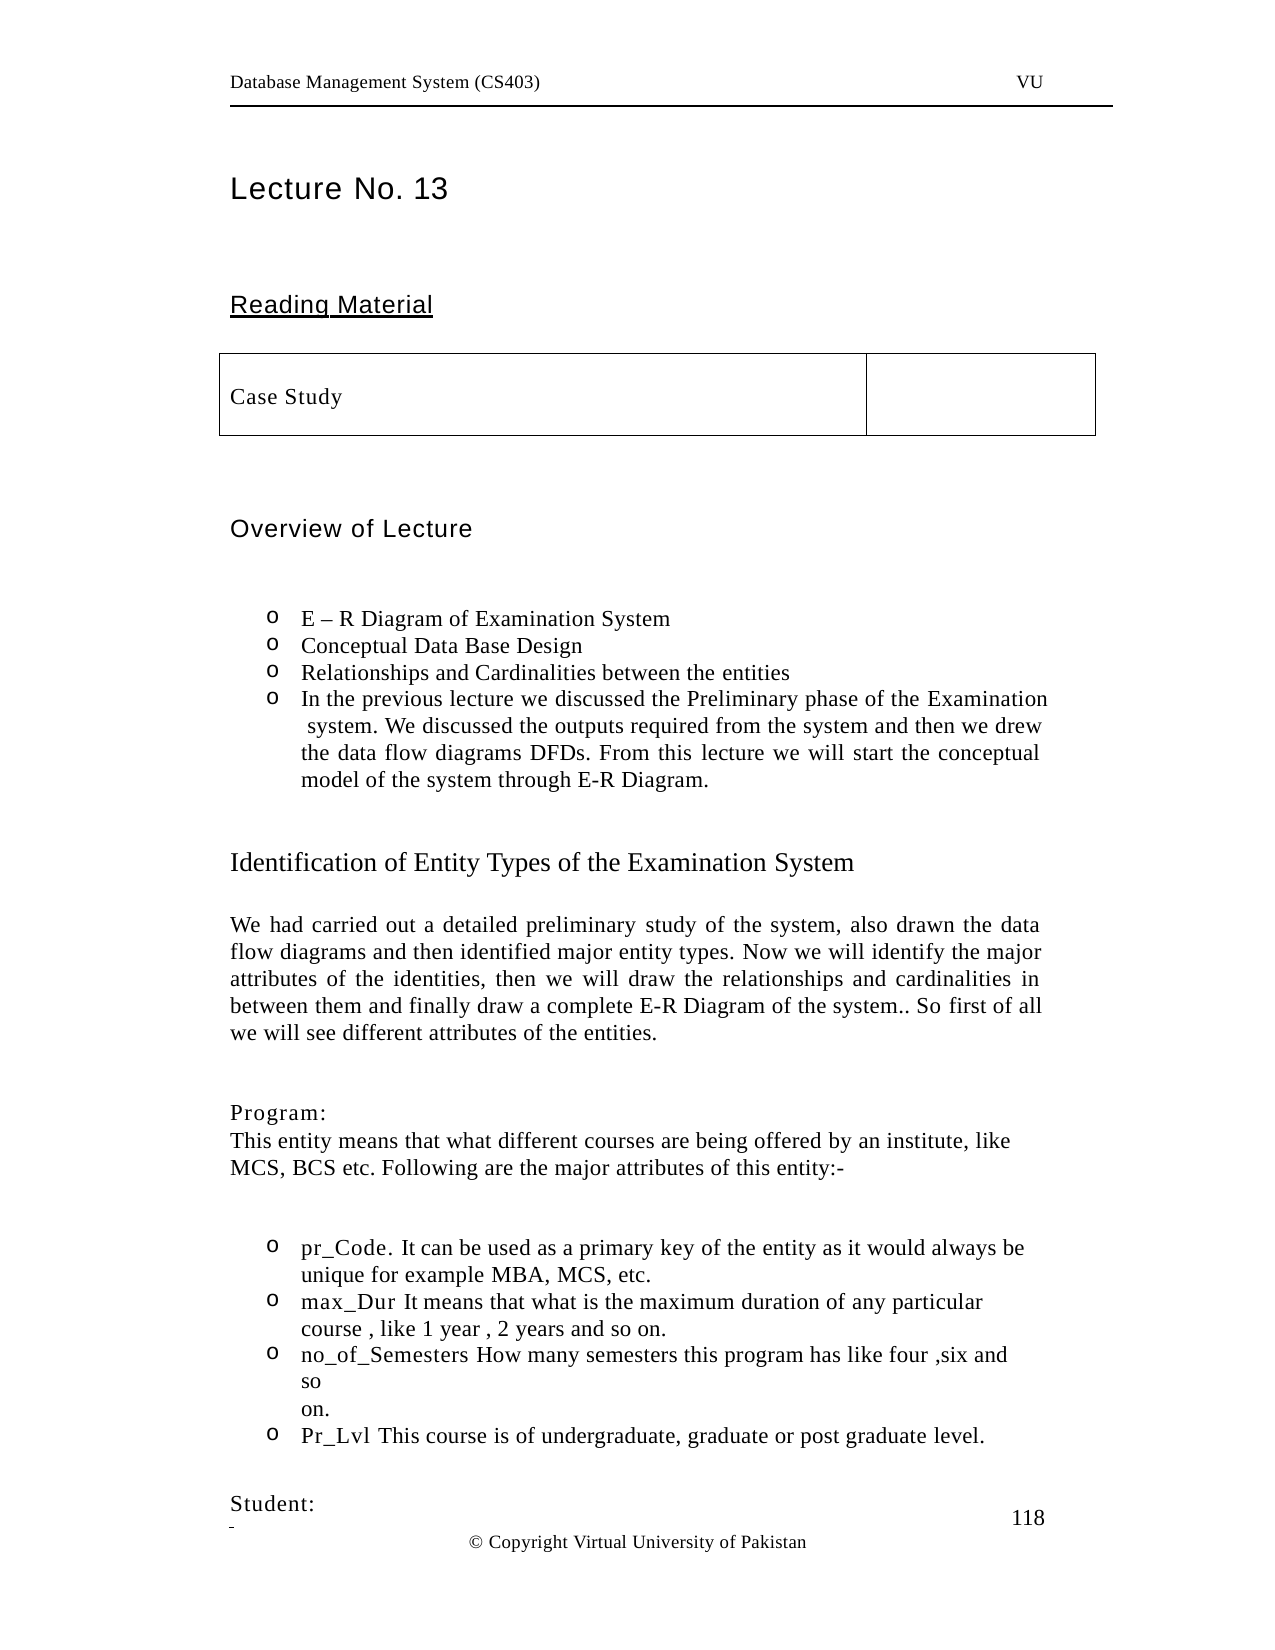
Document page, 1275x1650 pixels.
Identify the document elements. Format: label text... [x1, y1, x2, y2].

text_box Overview of Lecture E – R Diagram of Examination System Conceptual Data Base Design Relationships and Cardinalities between the entities In the previous lecture we discussed the Preliminary phase of the Examination system. We discussed the outputs required from the system and then we drew the data flow diagrams DFDs. From this lecture we will start the conceptual model of the system through E-R Diagram. Identification of Entity Types of the Examination System We had carried out a detailed preliminary study of the system, also drawn the data flow diagrams and then identified major entity types. Now we will identify the major attributes of the identities, then we will draw the relationships and cardinalities in between them and finally draw a complete E-R Diagram of the system.. So first of all we will see different attributes of the entities. Program: This entity means that what different courses are being offered by an institute, like MCS, BCS etc. Following are the major attributes of this entity:- pr_Code. It can be used as a primary key of the entity as it would always be unique for example MBA, MCS, etc. max_Dur It means that what is the maximum duration of any particular course , like 1 year , 2 years and so on. no_of_Semesters How many semesters this program has like four ,six and so on. Pr_Lvl This course is of undergraduate, graduate or post graduate level. Student: [228, 512, 1050, 1505]
text_box Database Management System (CS403) [228, 69, 547, 93]
text_box VU [1014, 69, 1047, 93]
text_box Reading Material Case Study [228, 354, 437, 410]
text_box Reading Material Case Study [228, 288, 437, 353]
text_box Lecture No. 13 [228, 168, 449, 207]
slide_number 118 © Copyright Virtual University of Pakistan [225, 1505, 1050, 1650]
